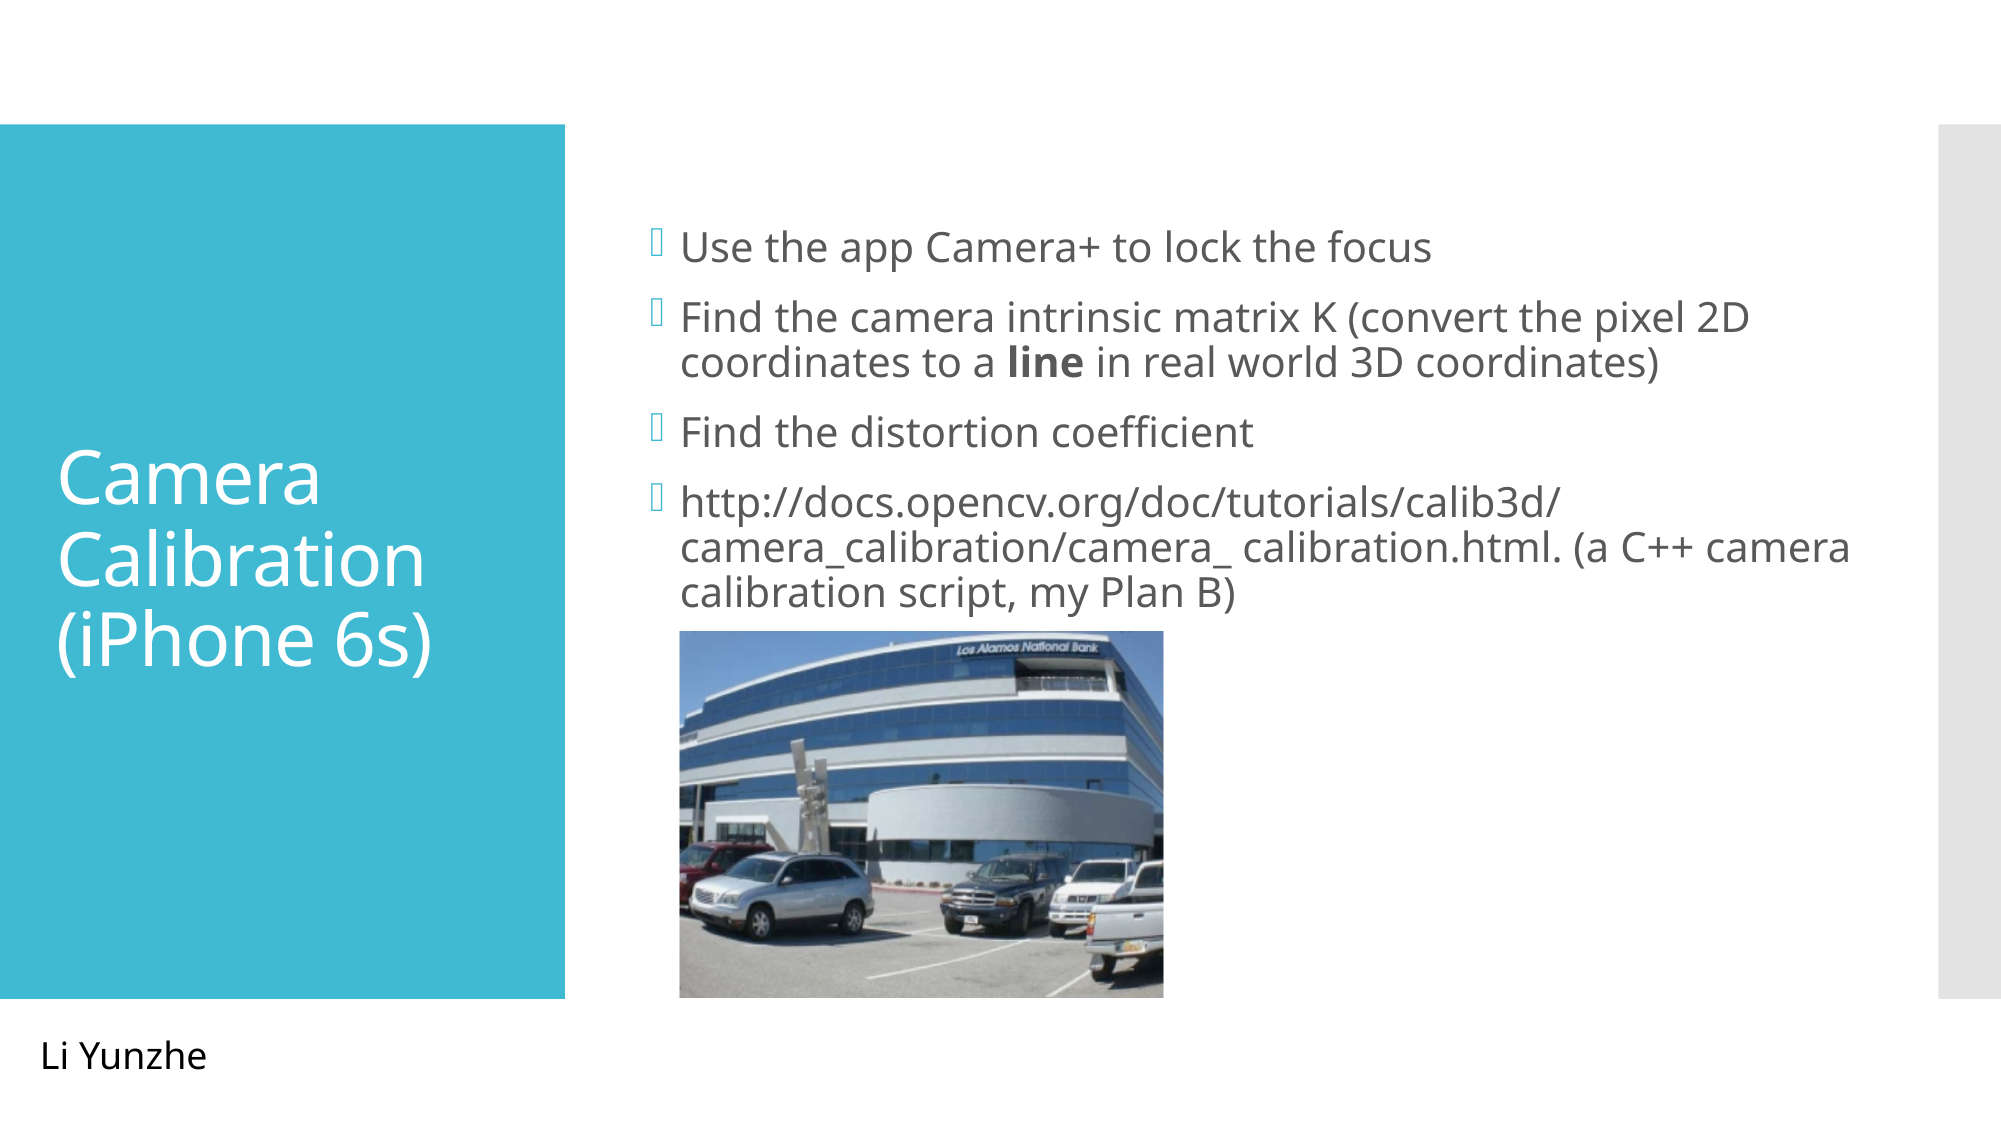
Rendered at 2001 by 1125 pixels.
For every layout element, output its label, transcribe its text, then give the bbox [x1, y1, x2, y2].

list Use the app Camera+ to lock the focus Find the camera intrinsic matrix K (convert the pixel 2D coordinates to a line in real world 3D coordinates) Find the distortion coefficient http://docs.opencv.org/doc/tutorials/calib3d/camera_calibration/camera_ calibration.html. (a C++ camera calibration script, my Plan B) [634, 141, 1908, 982]
picture [677, 631, 1164, 999]
text_box Li Yunzhe [25, 1024, 403, 1085]
title Camera Calibration (iPhone 6s) [41, 184, 525, 940]
